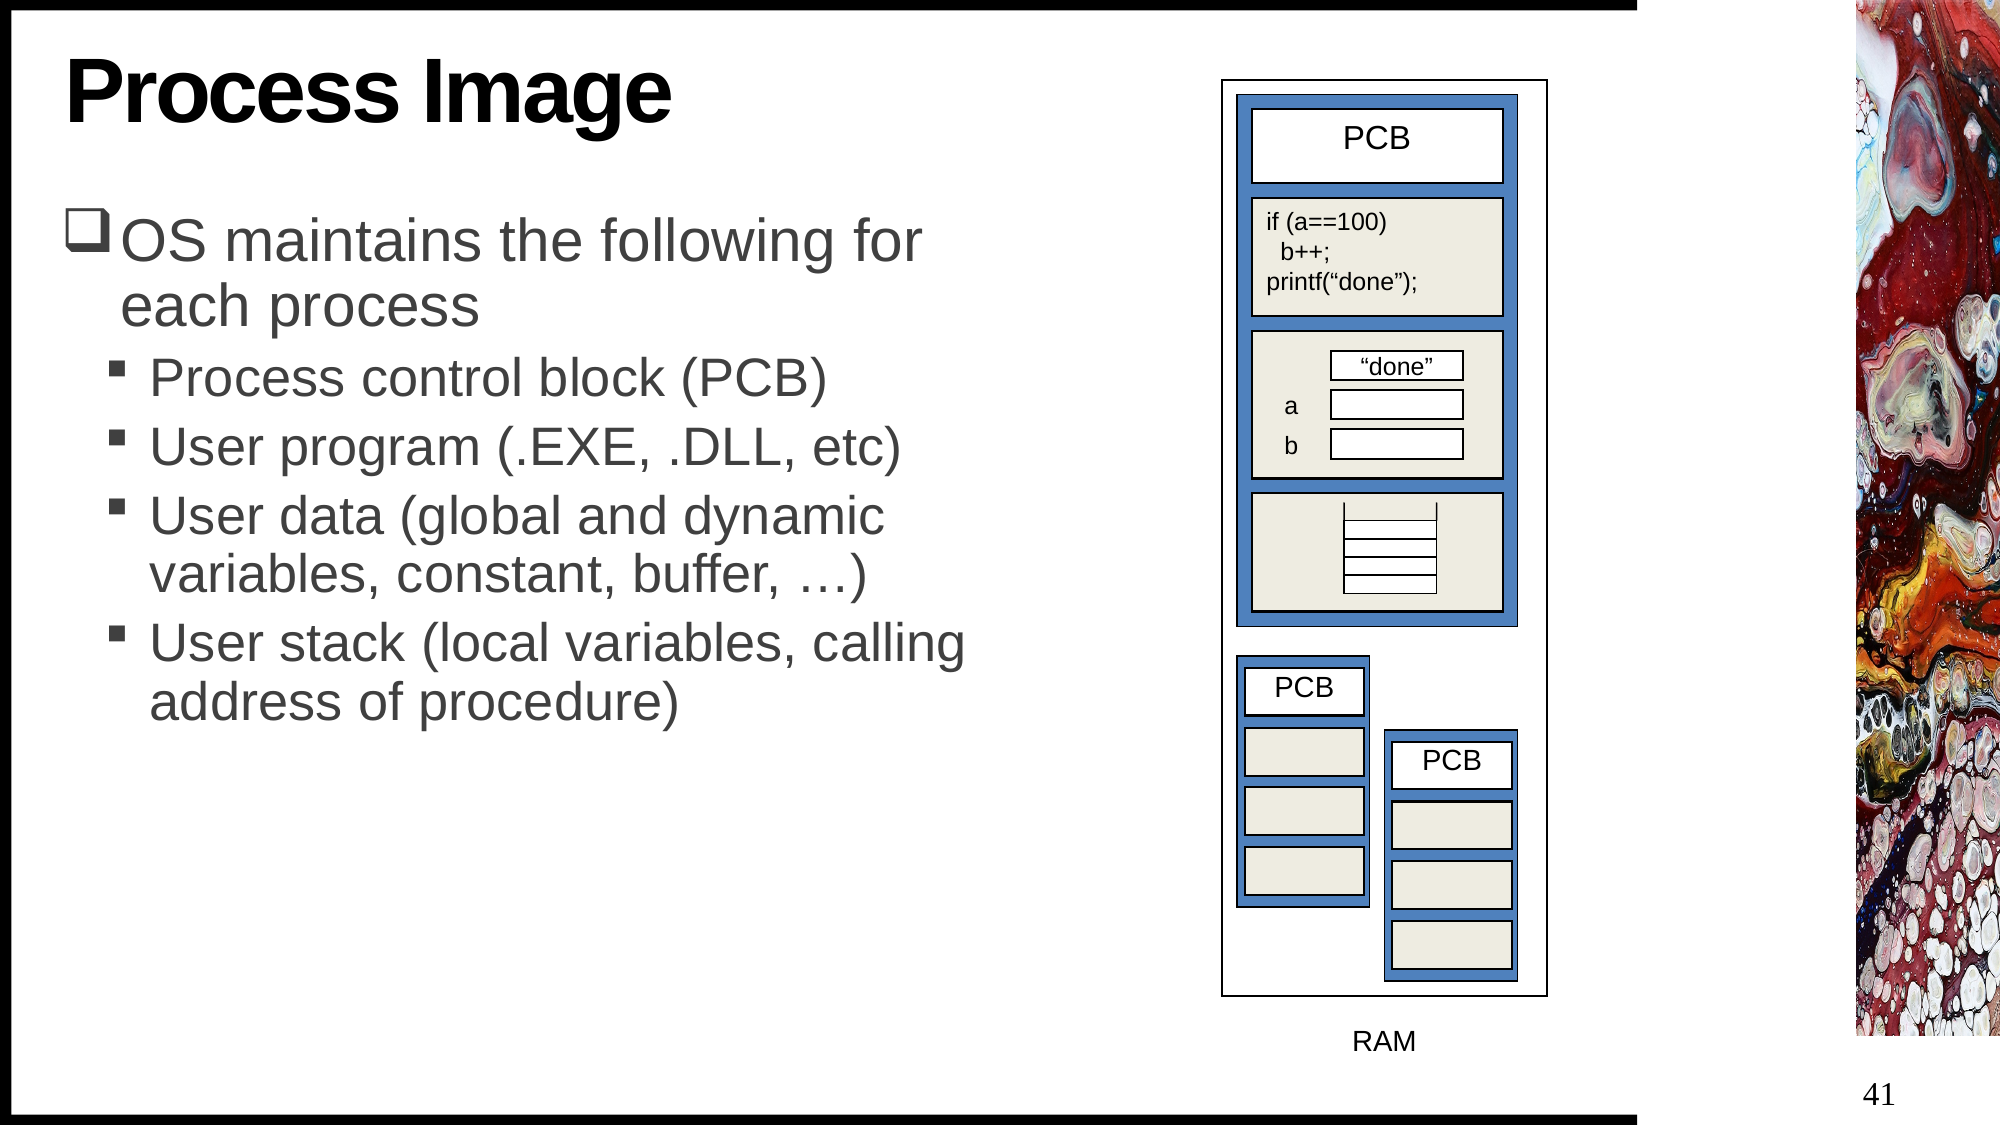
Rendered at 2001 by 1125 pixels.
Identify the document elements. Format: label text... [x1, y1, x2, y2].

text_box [1222, 79, 1548, 1070]
list OS maintains the following for each process Process control block (PCB) User program (.EXE, .DLL, etc) User data (global and dynamic variables, constant, buffer, …) User stack (local variables, calling address of procedure) [60, 209, 1030, 977]
title Process Image [64, 37, 1573, 149]
picture [1856, 0, 2000, 1036]
slide_number 41 [1856, 1069, 1903, 1115]
